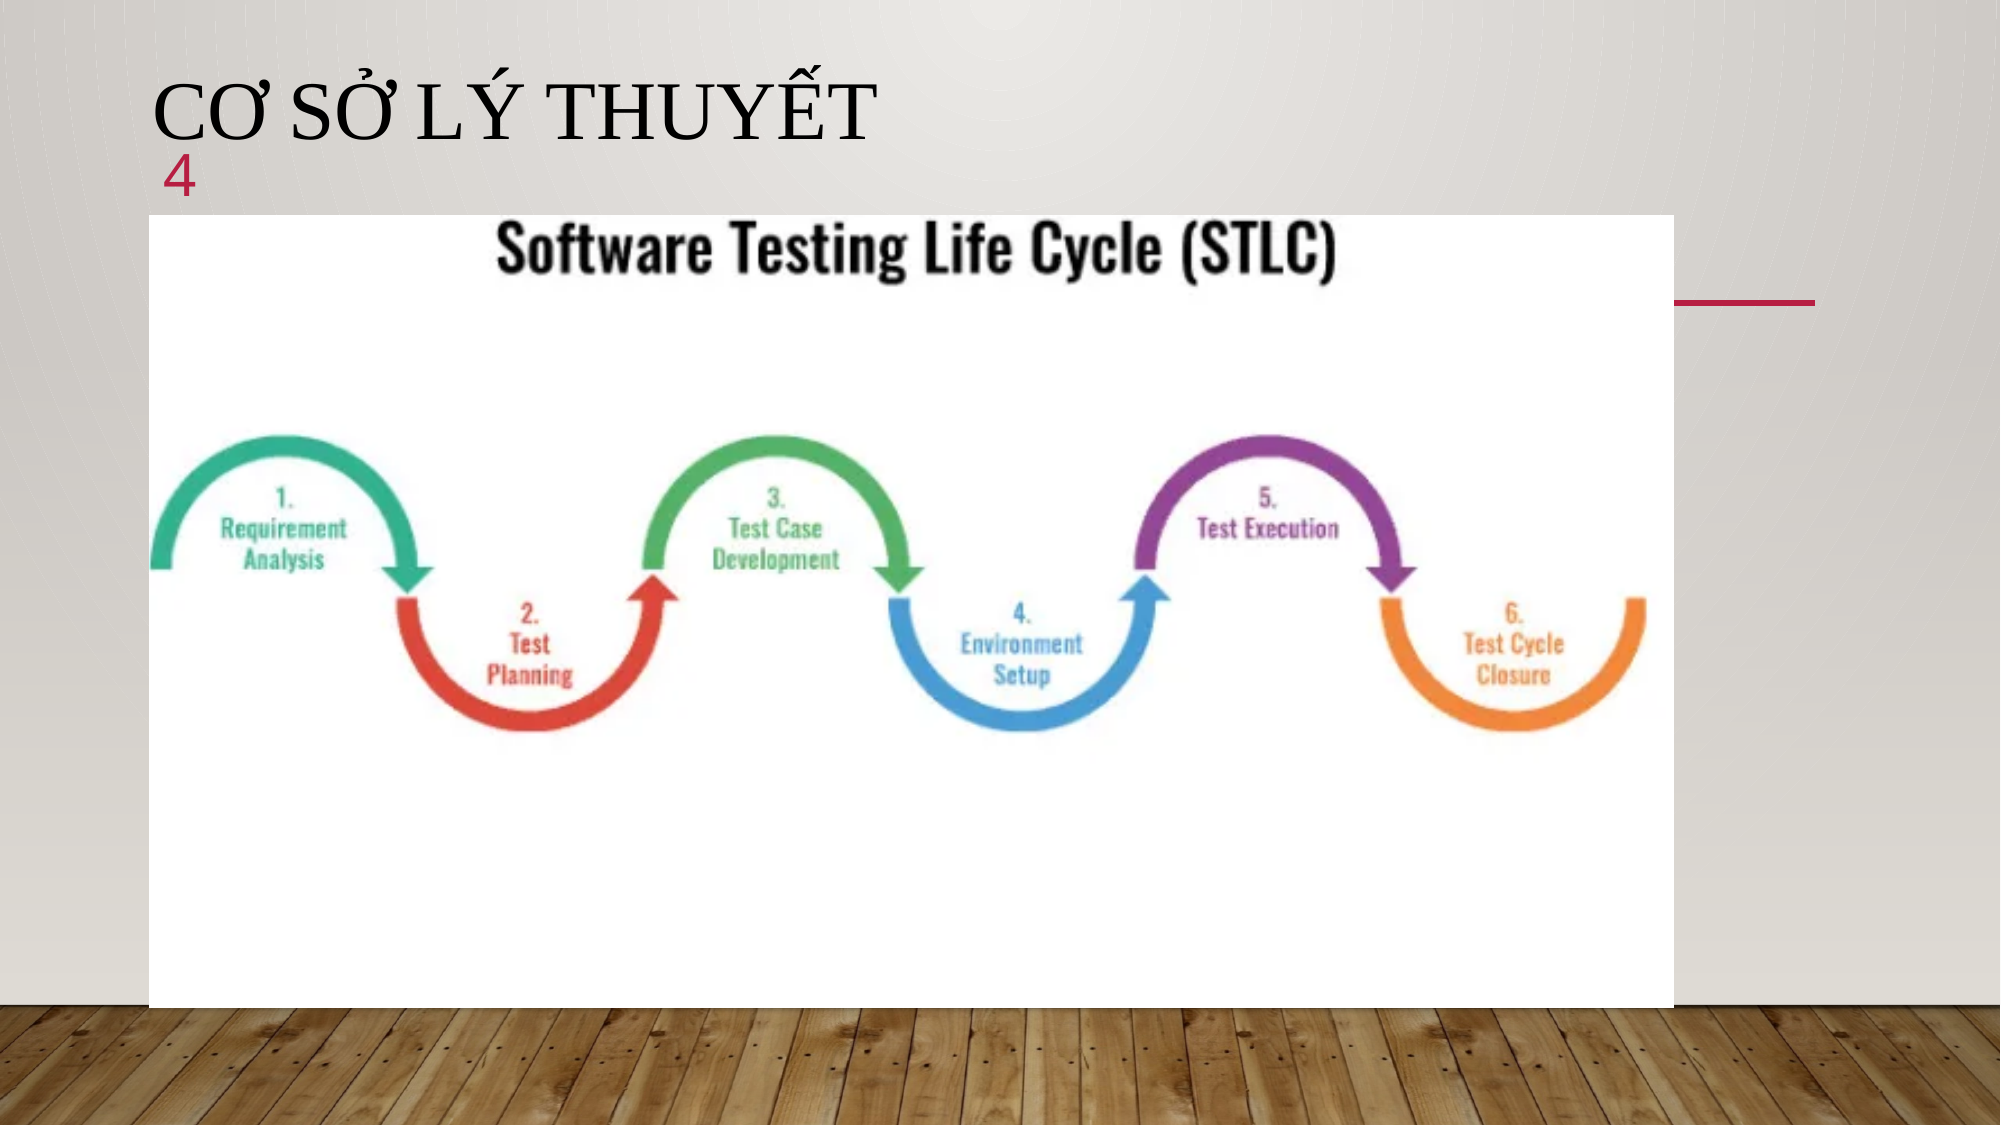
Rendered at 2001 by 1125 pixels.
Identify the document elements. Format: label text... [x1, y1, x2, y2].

title Cơ sở lý thuyết [137, 59, 1863, 210]
picture [0, 215, 2000, 1125]
slide_number 4 [78, 131, 212, 214]
